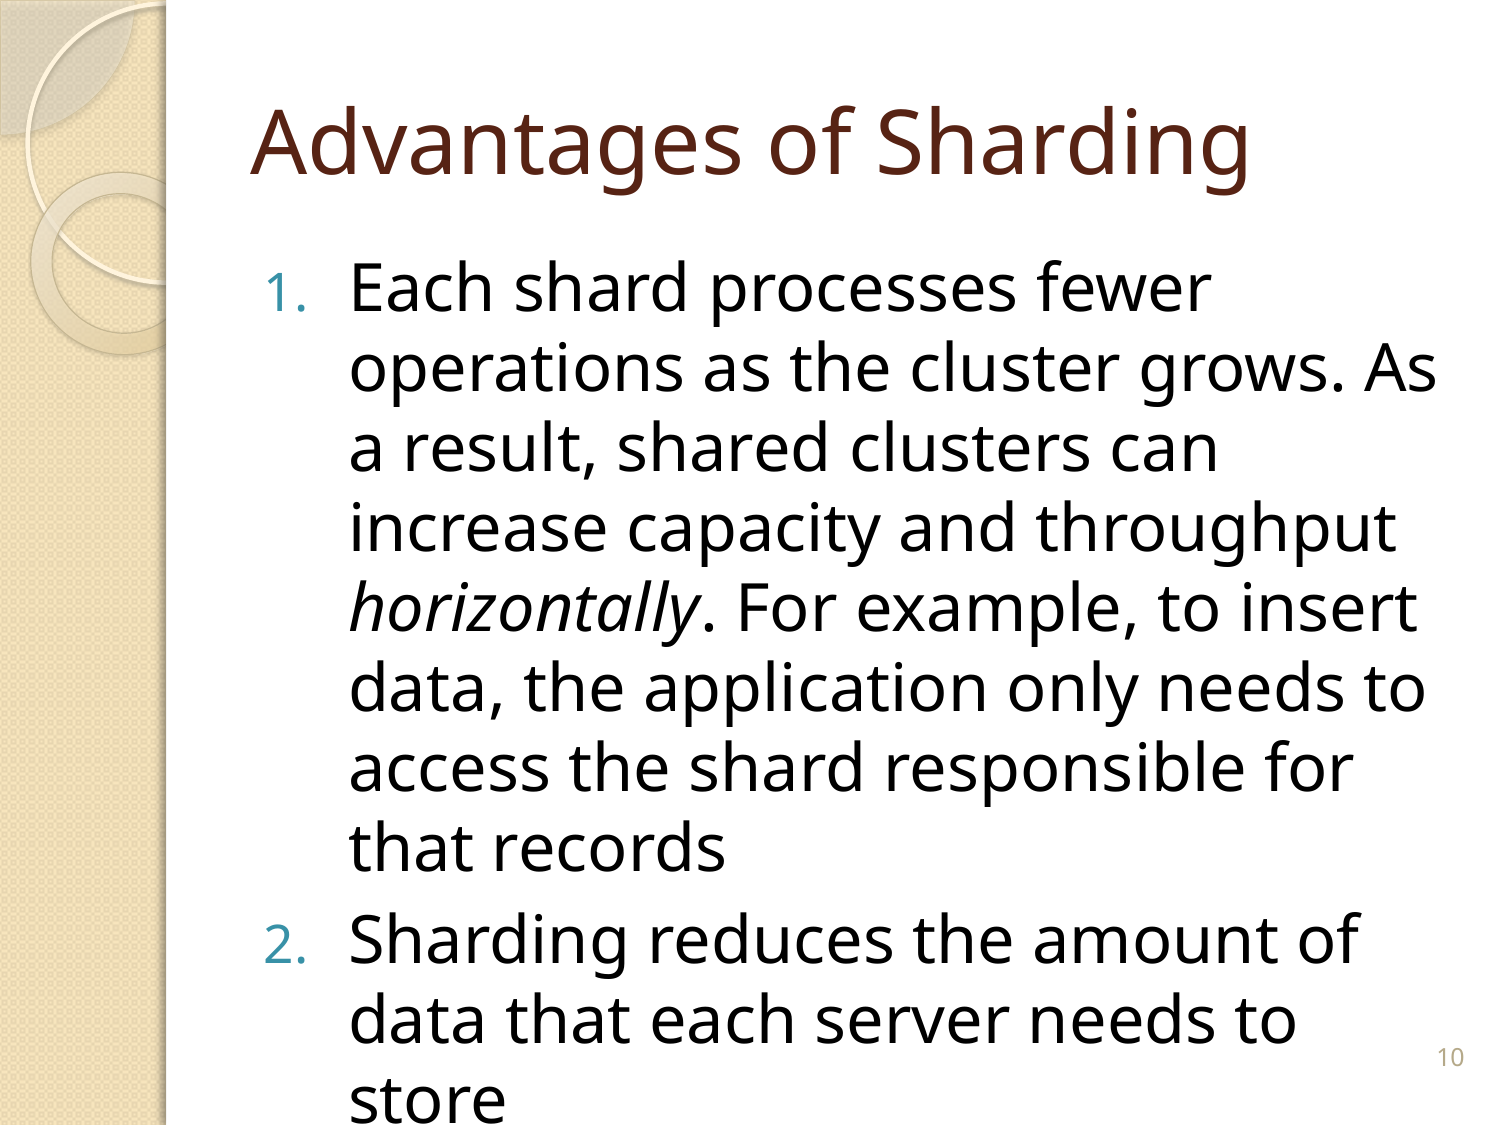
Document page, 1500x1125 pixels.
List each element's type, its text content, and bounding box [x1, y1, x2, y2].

slide_number 10 [1413, 1034, 1488, 1113]
title Advantages of Sharding [235, 45, 1466, 233]
list Each shard processes fewer operations as the cluster grows. As a result, shared clusters can increase capacity and throughput horizontally. For example, to insert data, the application only needs to access the shard responsible for that records Sharding reduces the amount of data that each server needs to store [235, 237, 1466, 1025]
